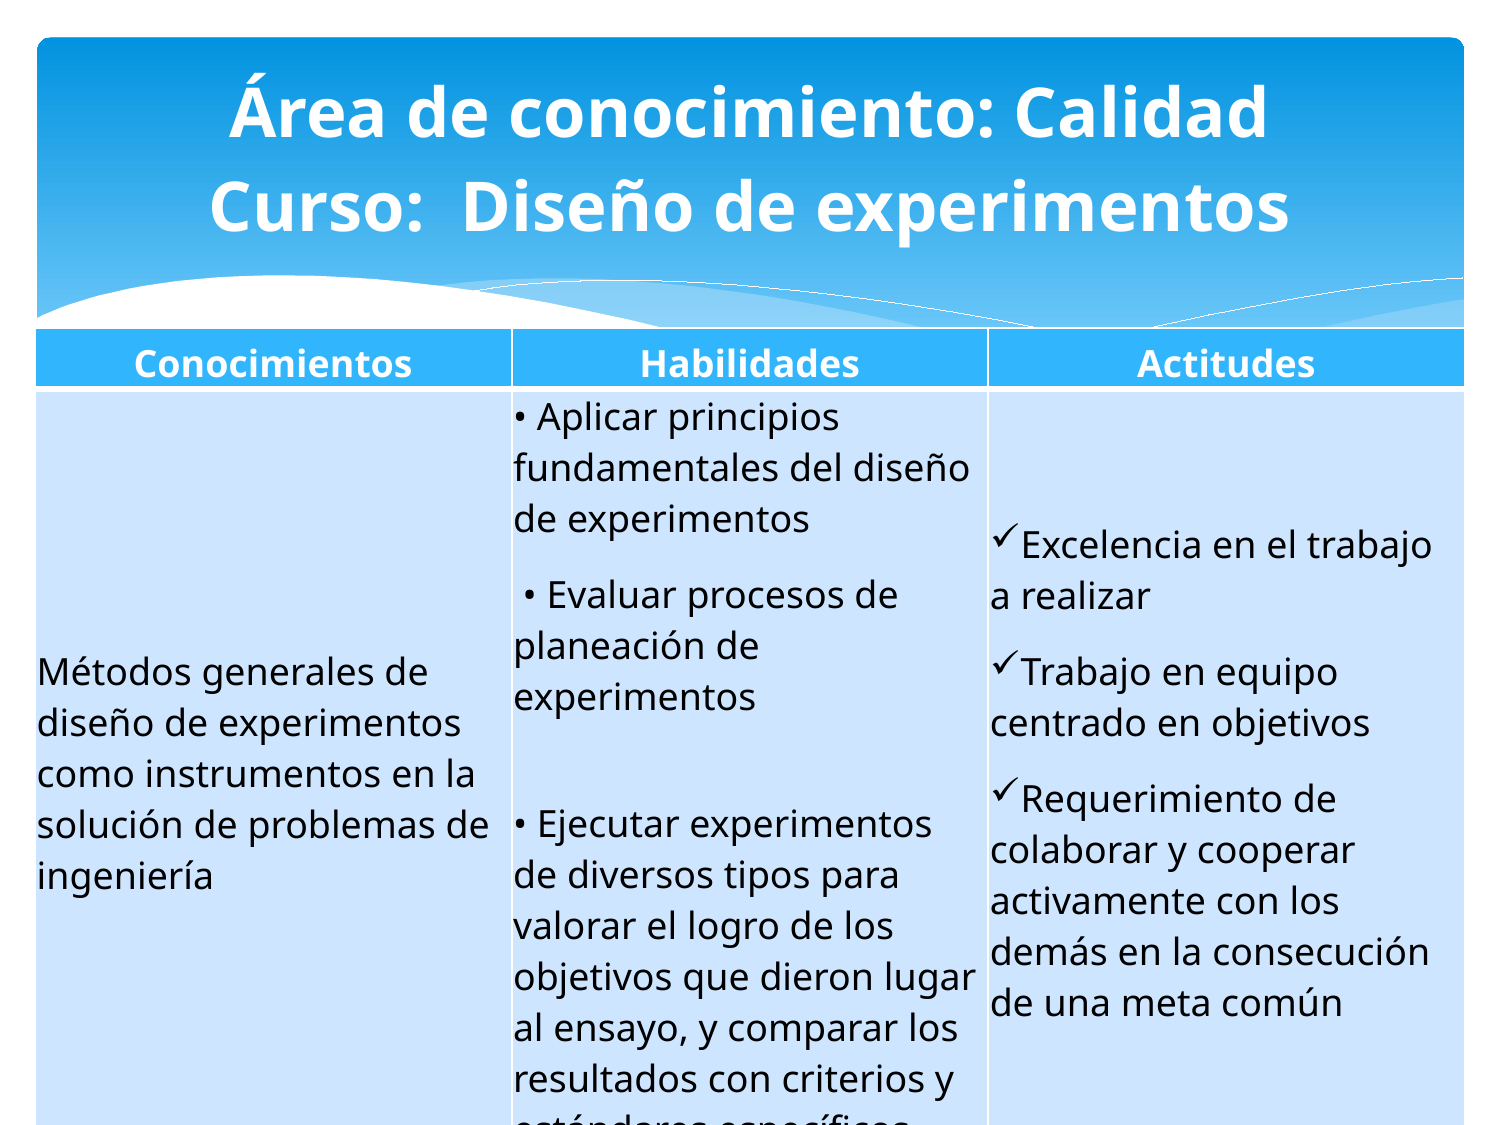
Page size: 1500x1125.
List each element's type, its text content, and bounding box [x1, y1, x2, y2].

table_cell Excelencia en el trabajo a realizar Trabajo en equipo centrado en objetivos Requerimiento de colaborar y cooperar activamente con los demás en la consecución de una meta común [989, 392, 1464, 1125]
table_cell • Aplicar principios fundamentales del diseño de experimentos • Evaluar procesos de planeación de experimentos • Ejecutar experimentos de diversos tipos para valorar el logro de los objetivos que dieron lugar al ensayo, y comparar los resultados con criterios y estándares específicos [513, 392, 987, 1125]
table_header Conocimientos [36, 329, 511, 386]
table_cell Métodos generales de diseño de experimentos como instrumentos en la solución de problemas de ingeniería [36, 392, 511, 1125]
table_header Habilidades [513, 329, 987, 386]
table_header Actitudes [989, 329, 1464, 386]
title Área de conocimiento: Calidad Curso: Diseño de experimentos [75, 55, 1425, 261]
